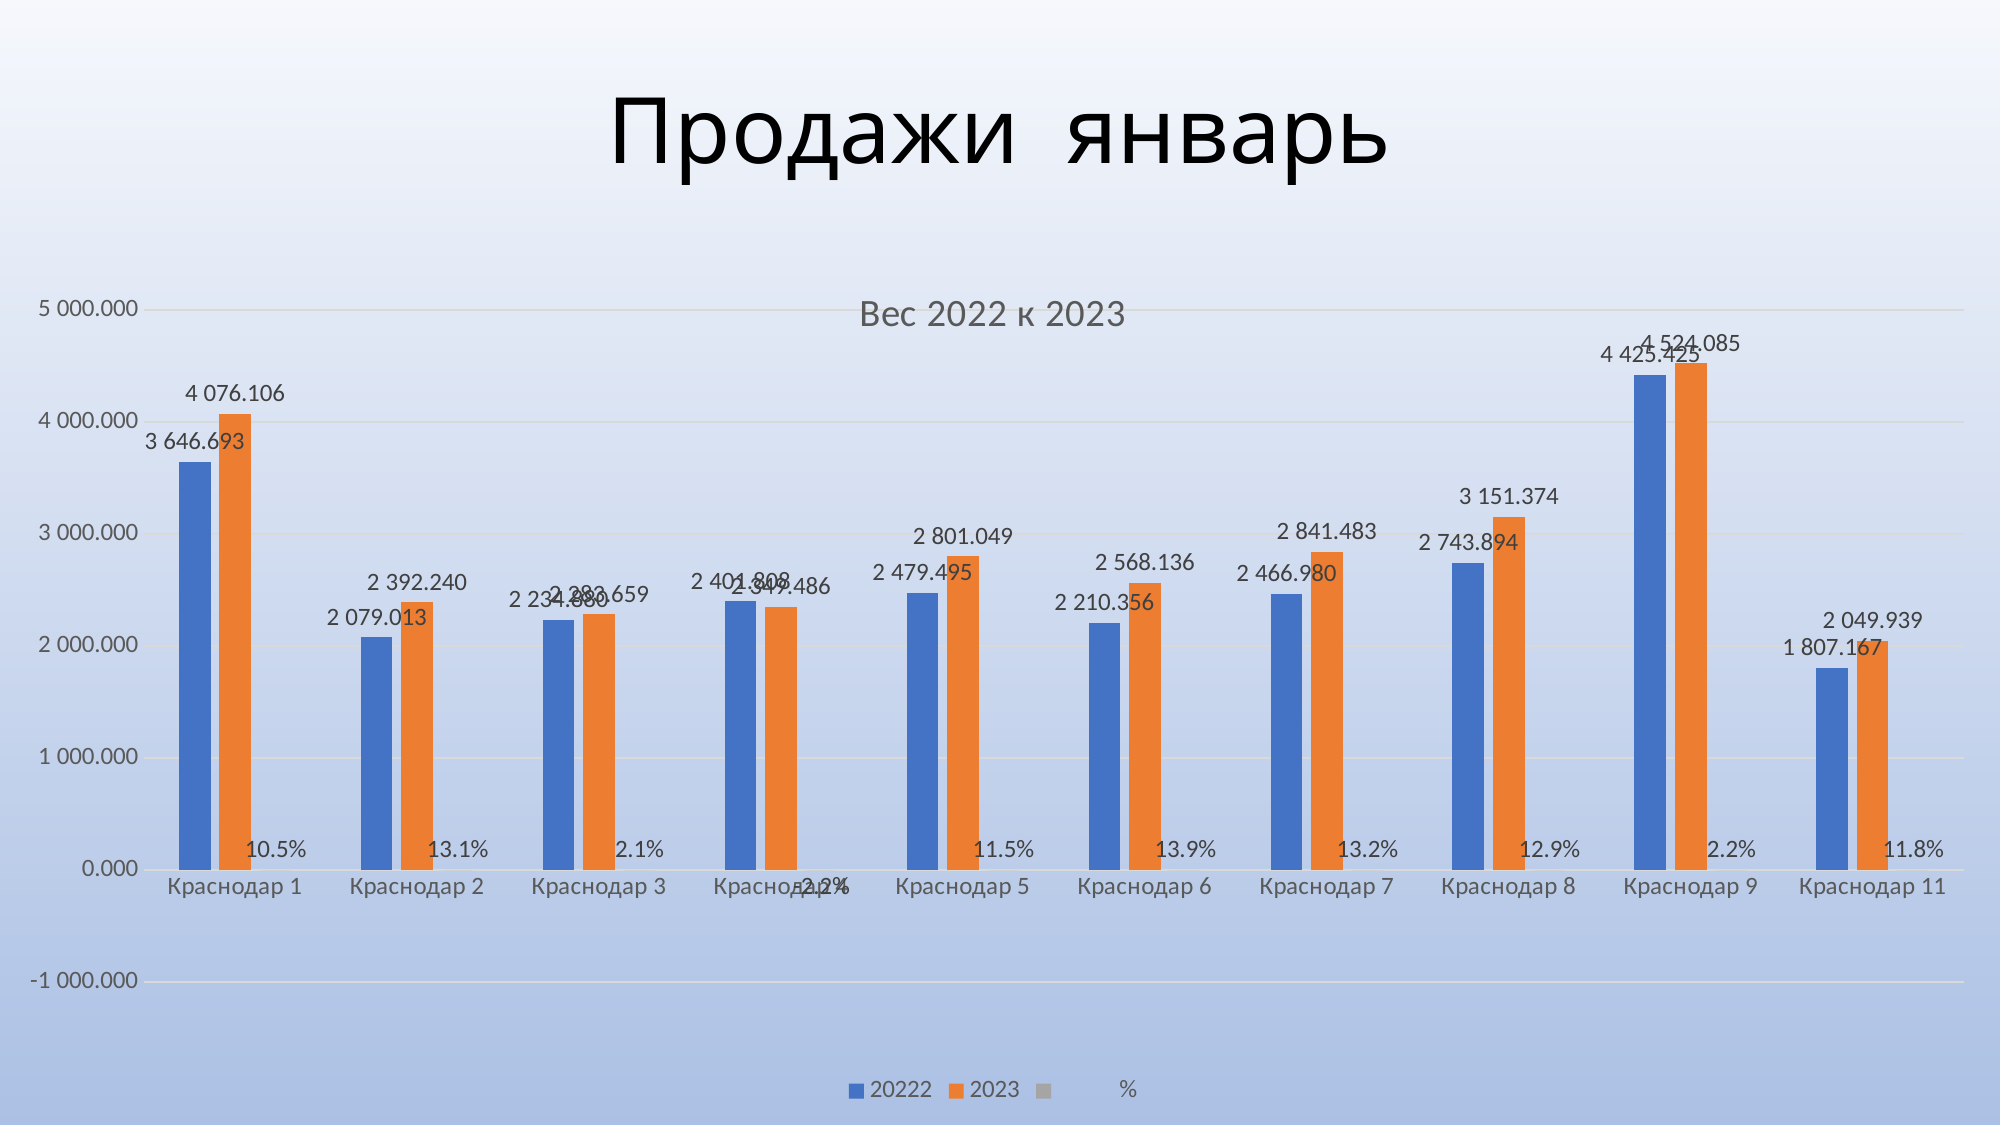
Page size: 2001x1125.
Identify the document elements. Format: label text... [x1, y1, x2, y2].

title Продажи январь [137, 59, 1863, 209]
chart [17, 259, 1969, 1110]
